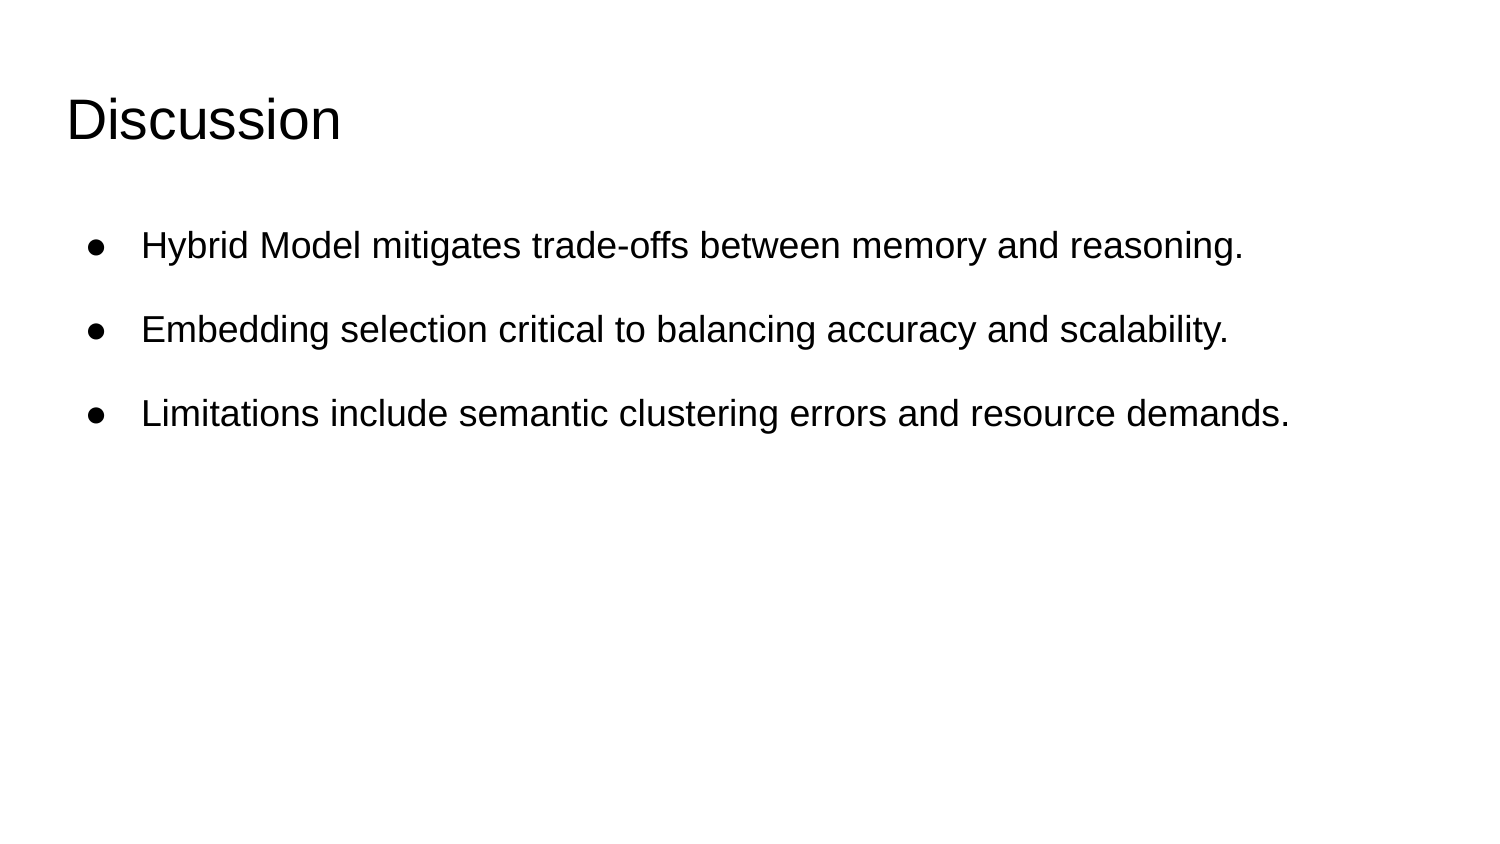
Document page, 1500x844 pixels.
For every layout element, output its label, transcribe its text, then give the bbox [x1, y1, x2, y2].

title Discussion [51, 72, 1449, 167]
list Hybrid Model mitigates trade-offs between memory and reasoning. Embedding selection critical to balancing accuracy and scalability. Limitations include semantic clustering errors and resource demands. [51, 189, 1449, 750]
